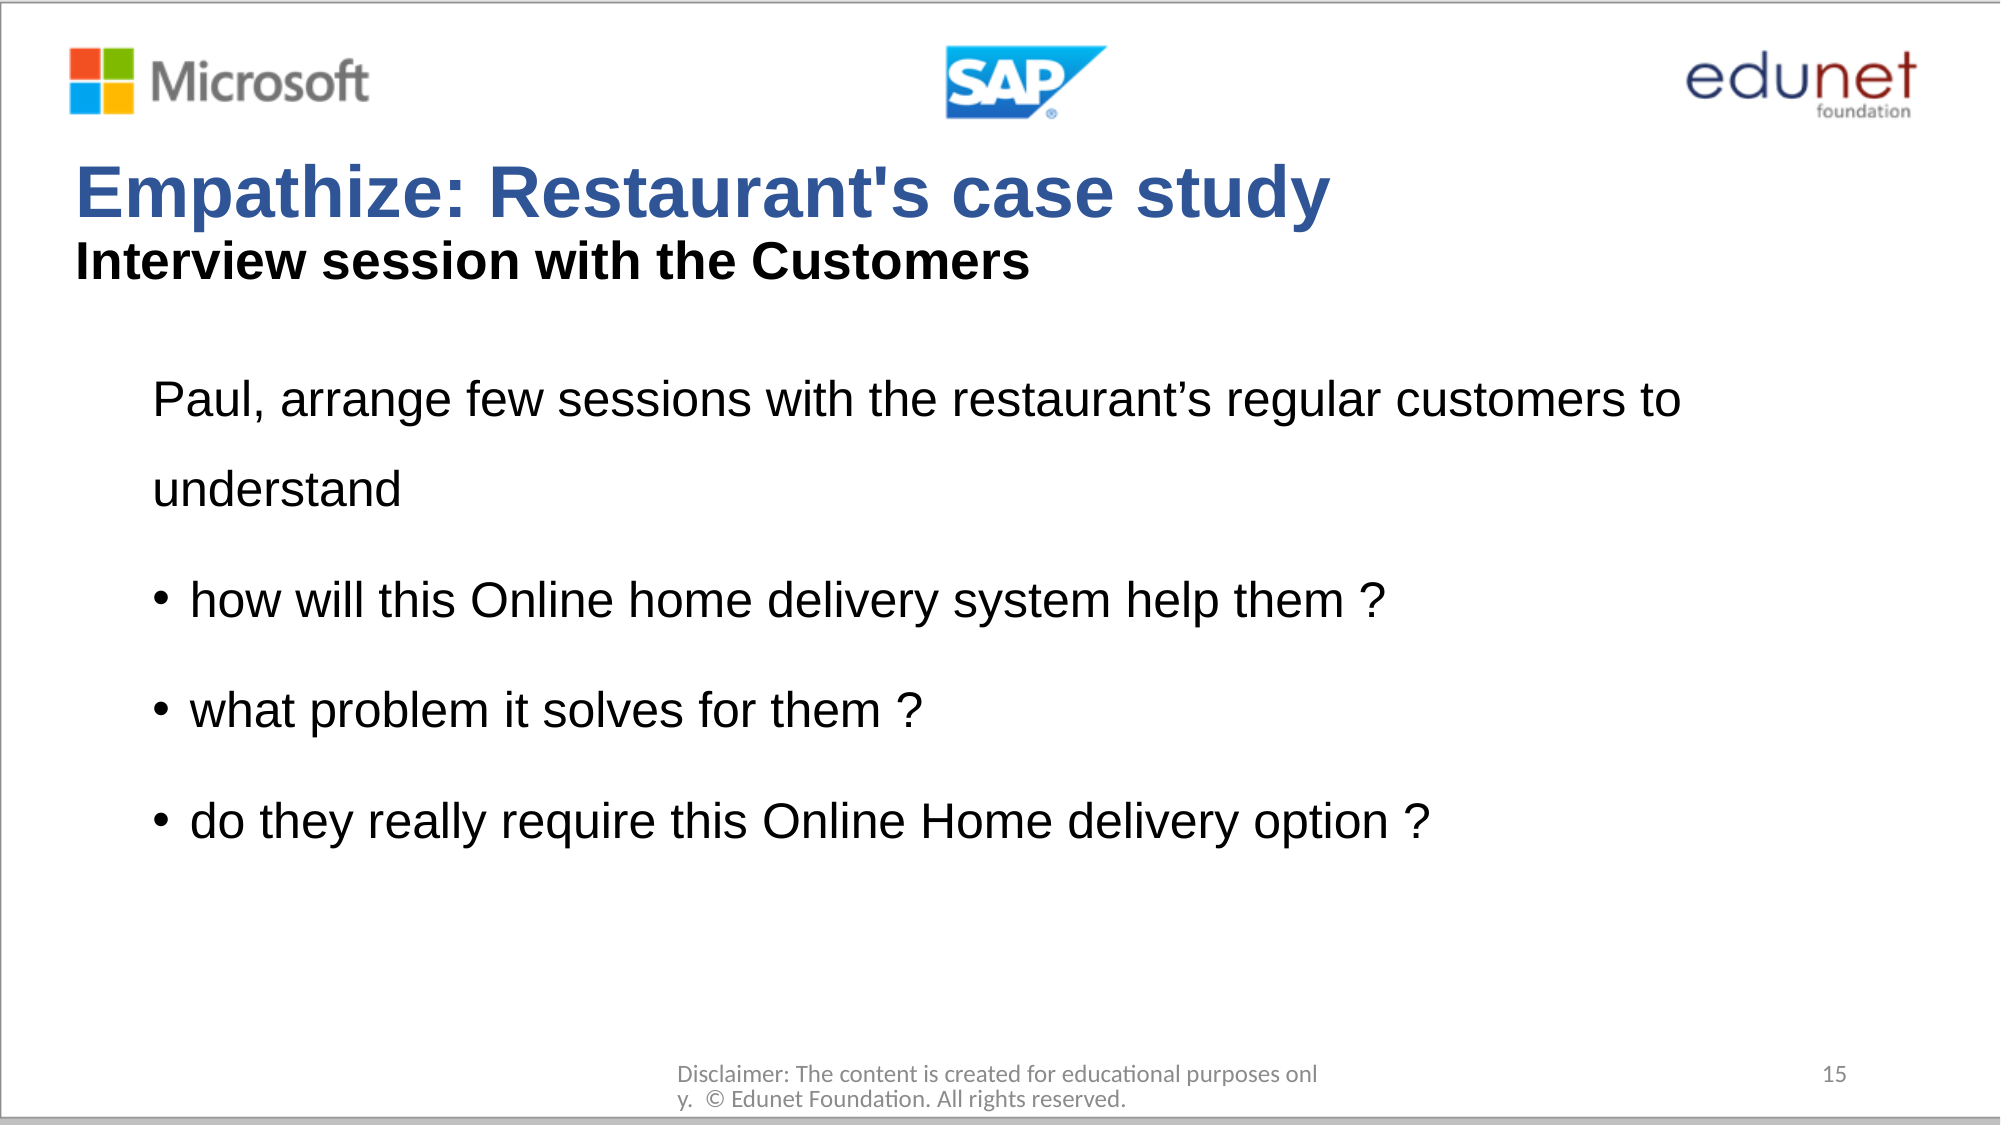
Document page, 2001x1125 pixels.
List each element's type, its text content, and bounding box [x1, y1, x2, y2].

picture [0, 0, 2001, 1125]
slide_number 15 [1412, 1042, 1863, 1103]
list Paul, arrange few sessions with the restaurant’s regular customers to understand how will this Online home delivery system help them ? what problem it solves for them ? do they really require this Online Home delivery option ? [137, 328, 1863, 1043]
footer Disclaimer: The content is created for educational purposes only. © Edunet Foundation. All rights reserved.​ [662, 1042, 1338, 1103]
title Empathize: Restaurant's case study Interview session with the Customers [60, 146, 1988, 299]
